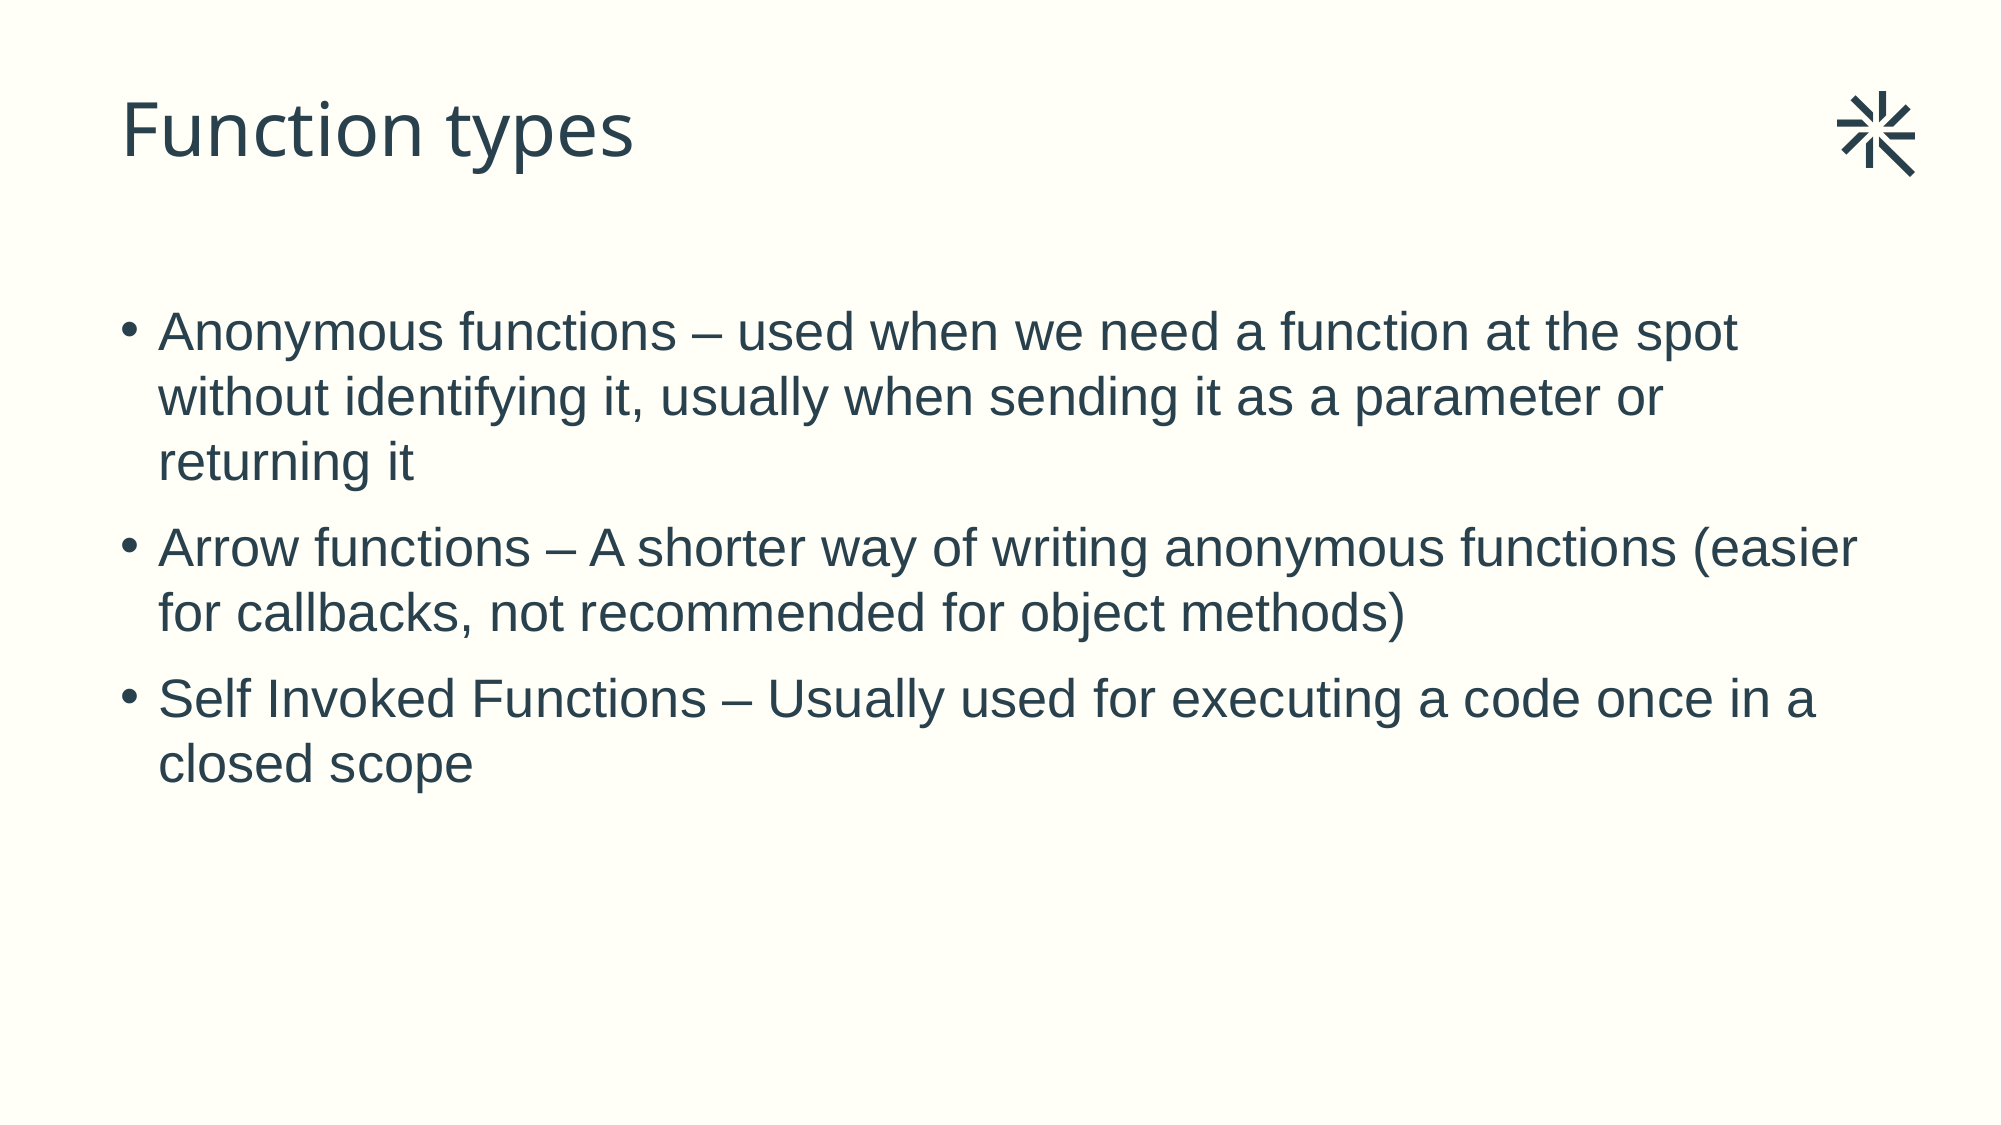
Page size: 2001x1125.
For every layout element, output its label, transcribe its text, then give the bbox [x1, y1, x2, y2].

picture [1837, 91, 1915, 177]
title Function types [112, 90, 1773, 237]
list Anonymous functions – used when we need a function at the spot without identifying it, usually when sending it as a parameter or returning it Arrow functions – A shorter way of writing anonymous functions (easier for callbacks, not recommended for object methods) Self Invoked Functions – Usually used for executing a code once in a closed scope [112, 288, 1888, 1057]
